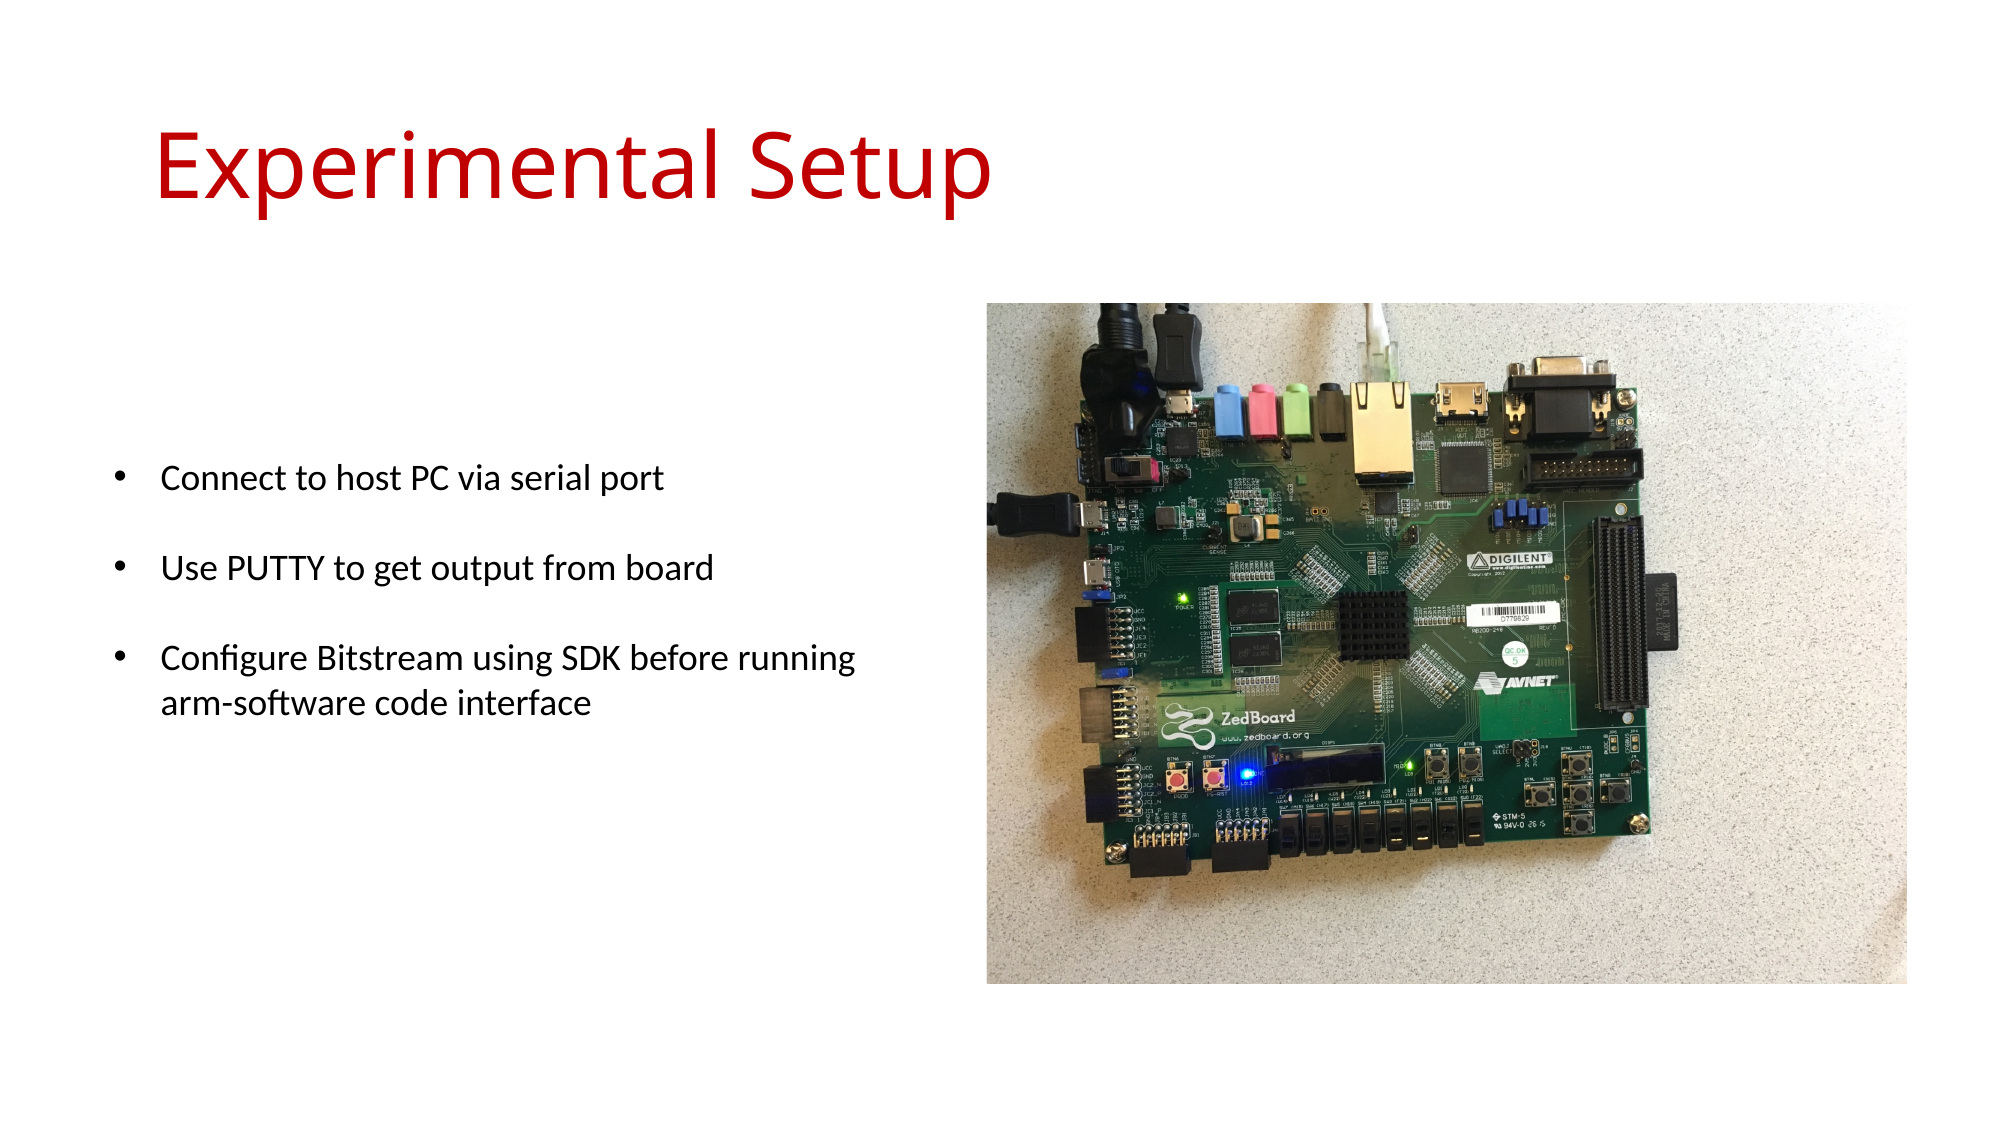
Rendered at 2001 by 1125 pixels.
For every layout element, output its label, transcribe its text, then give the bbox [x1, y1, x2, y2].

title Experimental Setup [137, 59, 1863, 278]
picture [985, 301, 1907, 984]
text_box Connect to host PC via serial port Use PUTTY to get output from board Configure Bitstream using SDK before running arm-software code interface [98, 445, 910, 730]
